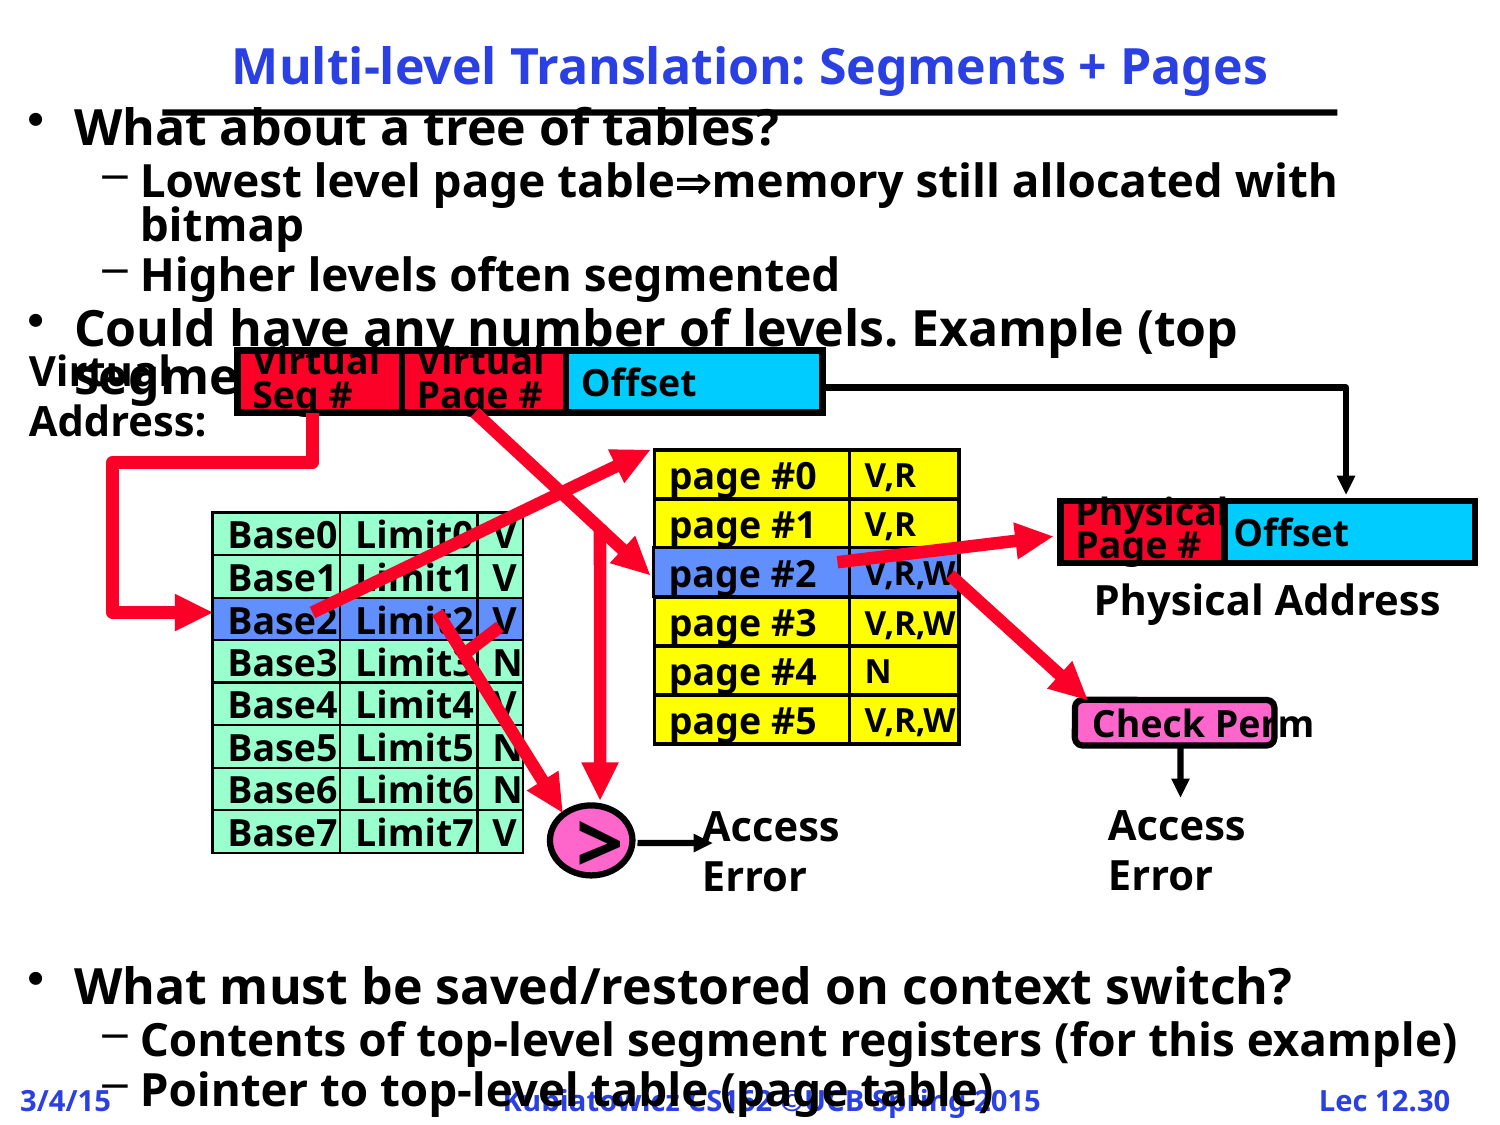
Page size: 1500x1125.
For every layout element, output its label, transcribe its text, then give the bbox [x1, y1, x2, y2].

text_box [212, 512, 524, 597]
list What about a tree of tables? Lowest level page tablememory still allocated with bitmap Higher levels often segmented Could have any number of levels. Example (top segment): What must be saved/restored on context switch? Contents of top-level segment registers (for this example) Pointer to top-level table (page table) [12, 99, 1488, 1125]
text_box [949, 574, 1275, 887]
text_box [837, 500, 1225, 564]
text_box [653, 449, 819, 523]
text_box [437, 524, 855, 888]
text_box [212, 597, 432, 641]
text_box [859, 630, 944, 745]
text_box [212, 647, 432, 853]
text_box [12, 337, 823, 433]
title Multi-level Translation: Segments + Pages [162, 24, 1338, 113]
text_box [824, 387, 1476, 622]
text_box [653, 547, 949, 597]
text_box [522, 449, 650, 512]
text_box [112, 441, 313, 619]
